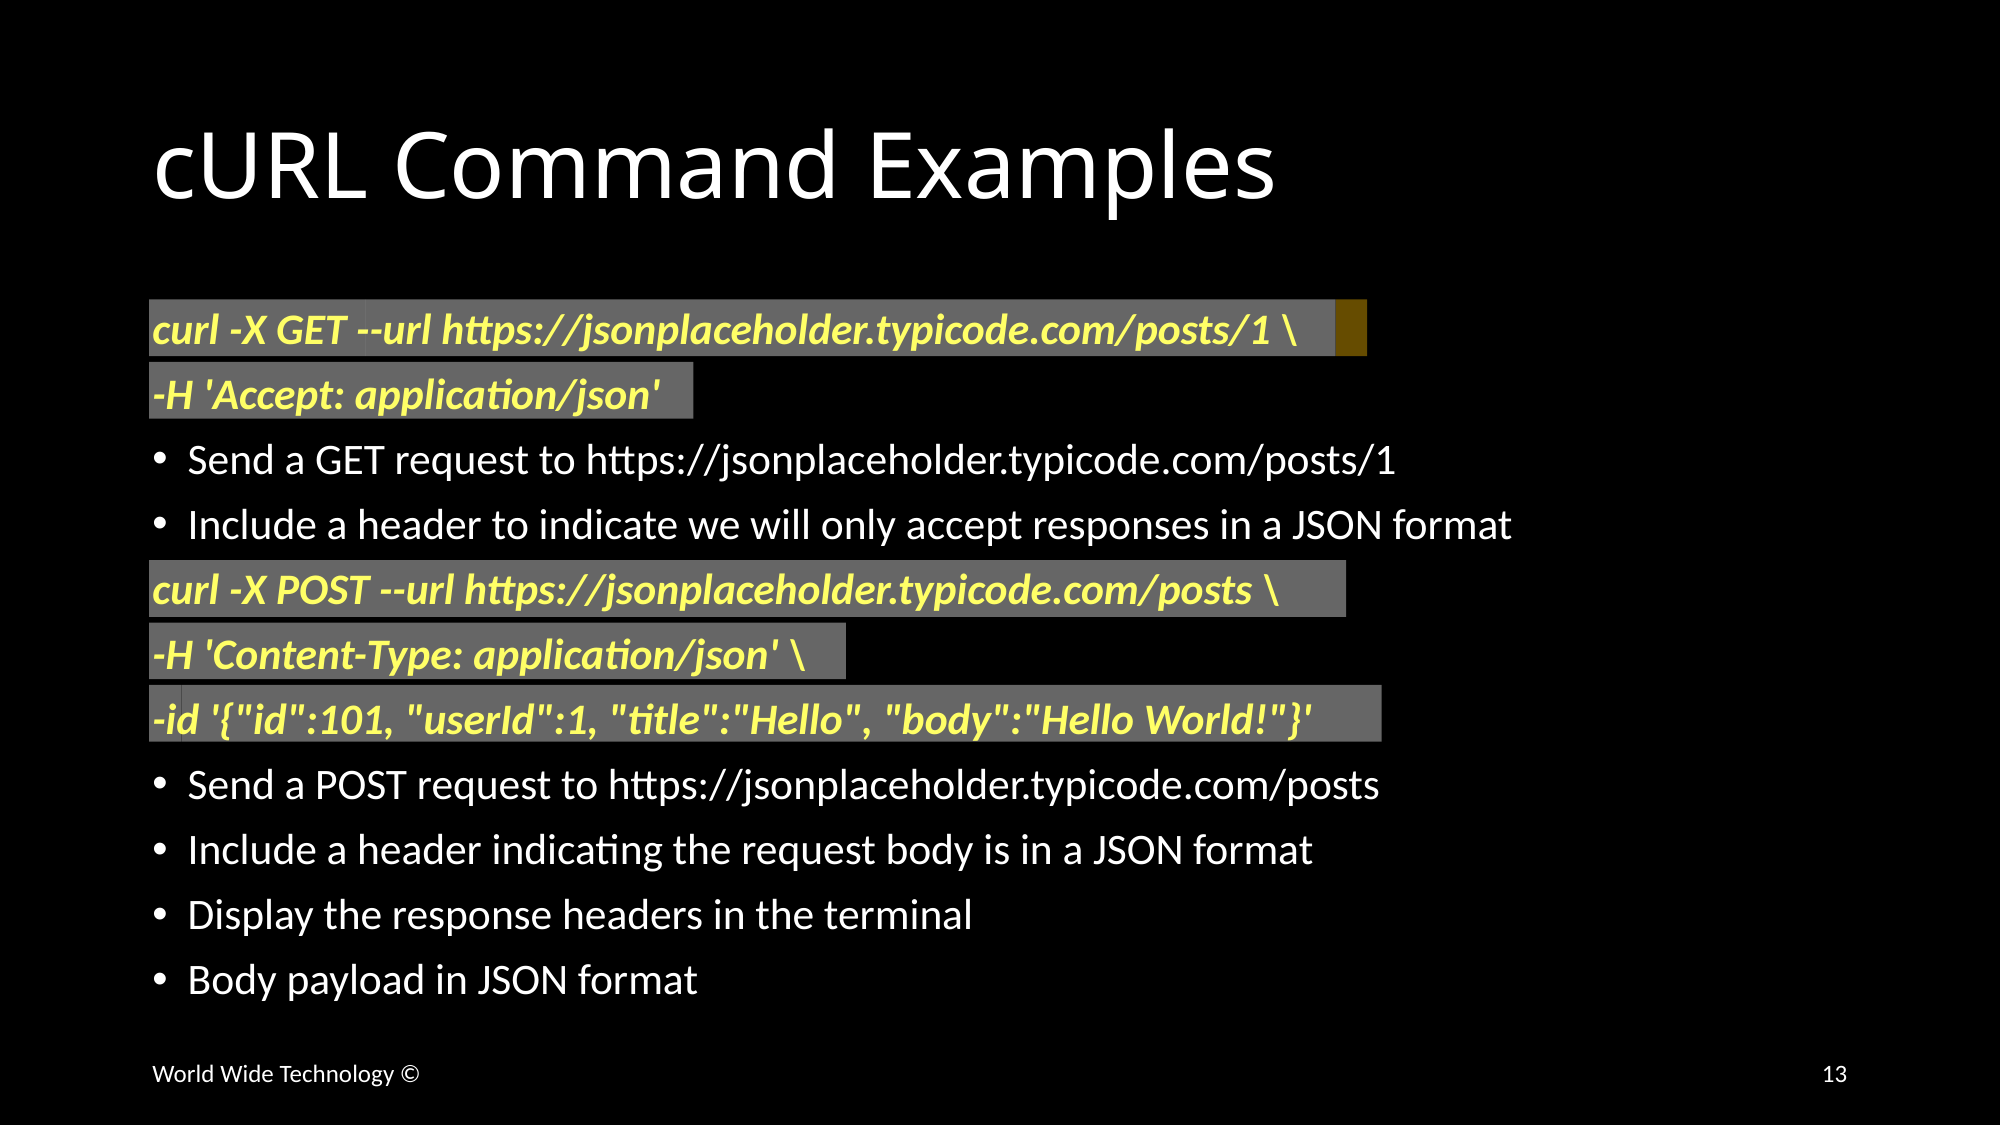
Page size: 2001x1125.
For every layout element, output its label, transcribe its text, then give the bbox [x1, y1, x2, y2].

text_box [148, 298, 364, 357]
text_box [148, 361, 694, 420]
title cURL Command Examples [137, 59, 1863, 278]
text_box [181, 684, 1383, 743]
text_box [148, 684, 181, 743]
text_box [364, 298, 1335, 357]
text_box [148, 559, 387, 618]
text_box [387, 559, 1347, 618]
slide_number 13 [1412, 1042, 1863, 1103]
list curl -X GET --url https://jsonplaceholder.typicode.com/posts/1 \ -H 'Accept: application/json' Send a GET request to https://jsonplaceholder.typicode.com/posts/1 Include a header to indicate we will only accept responses in a JSON format curl -X POST --url https://jsonplaceholder.typicode.com/posts \ -H 'Content-Type: application/json' \ -id '{"id":101, "userId":1, "title":"Hello", "body":"Hello World!"}' Send a POST request to https://jsonplaceholder.typicode.com/posts Include a header indicating the request body is in a JSON format Display the response headers in the terminal Body payload in JSON format [137, 299, 1863, 1014]
slide_number World Wide Technology © [137, 1042, 588, 1103]
text_box [1335, 298, 1368, 357]
text_box [148, 621, 847, 680]
